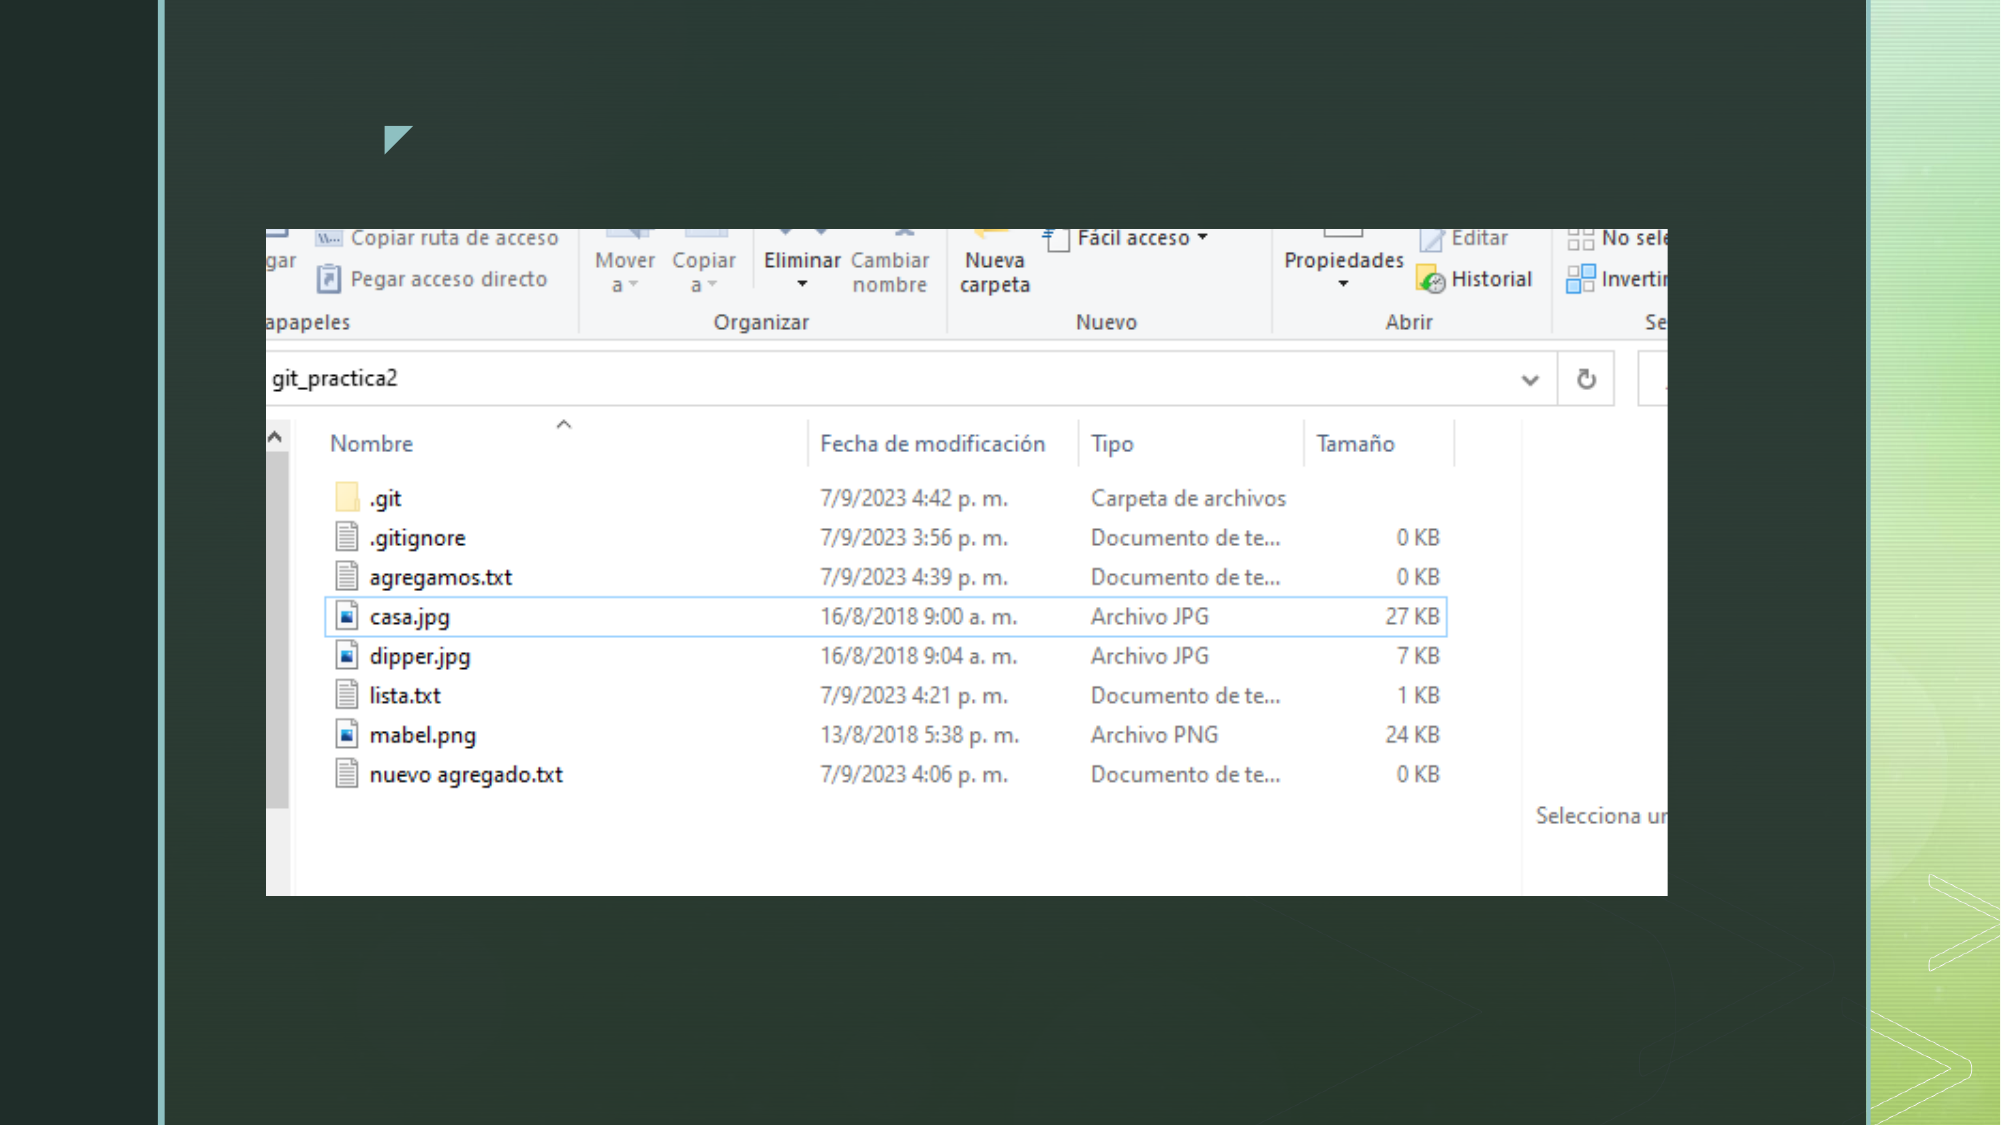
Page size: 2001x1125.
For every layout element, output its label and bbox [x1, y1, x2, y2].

picture [1871, 0, 2001, 1125]
list [265, 229, 1668, 896]
